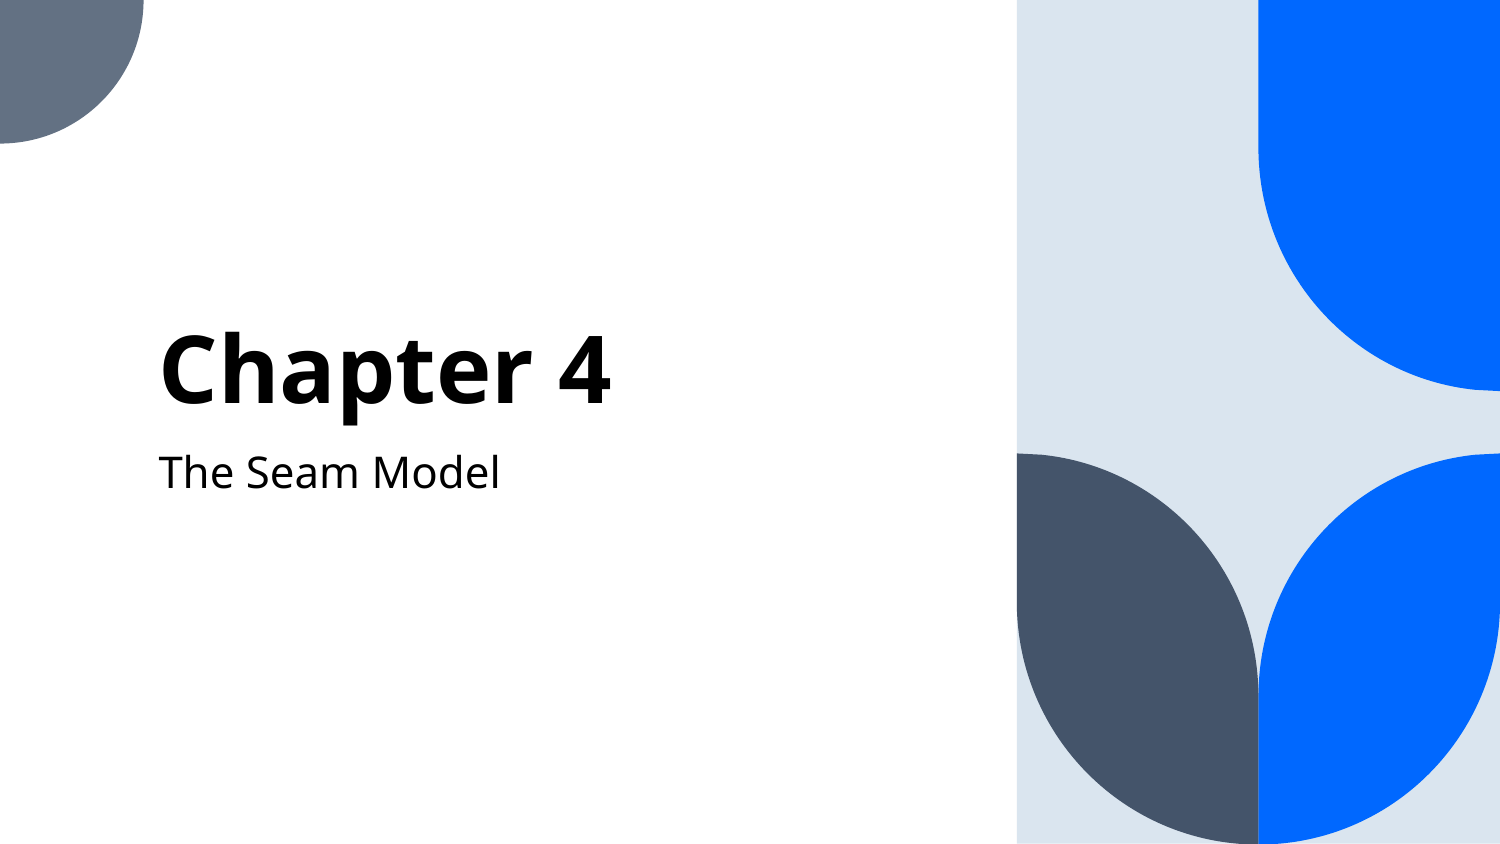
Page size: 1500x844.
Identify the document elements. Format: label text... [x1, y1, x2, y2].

subtitle The Seam Model [143, 443, 909, 720]
title Chapter 4 [143, 138, 909, 432]
